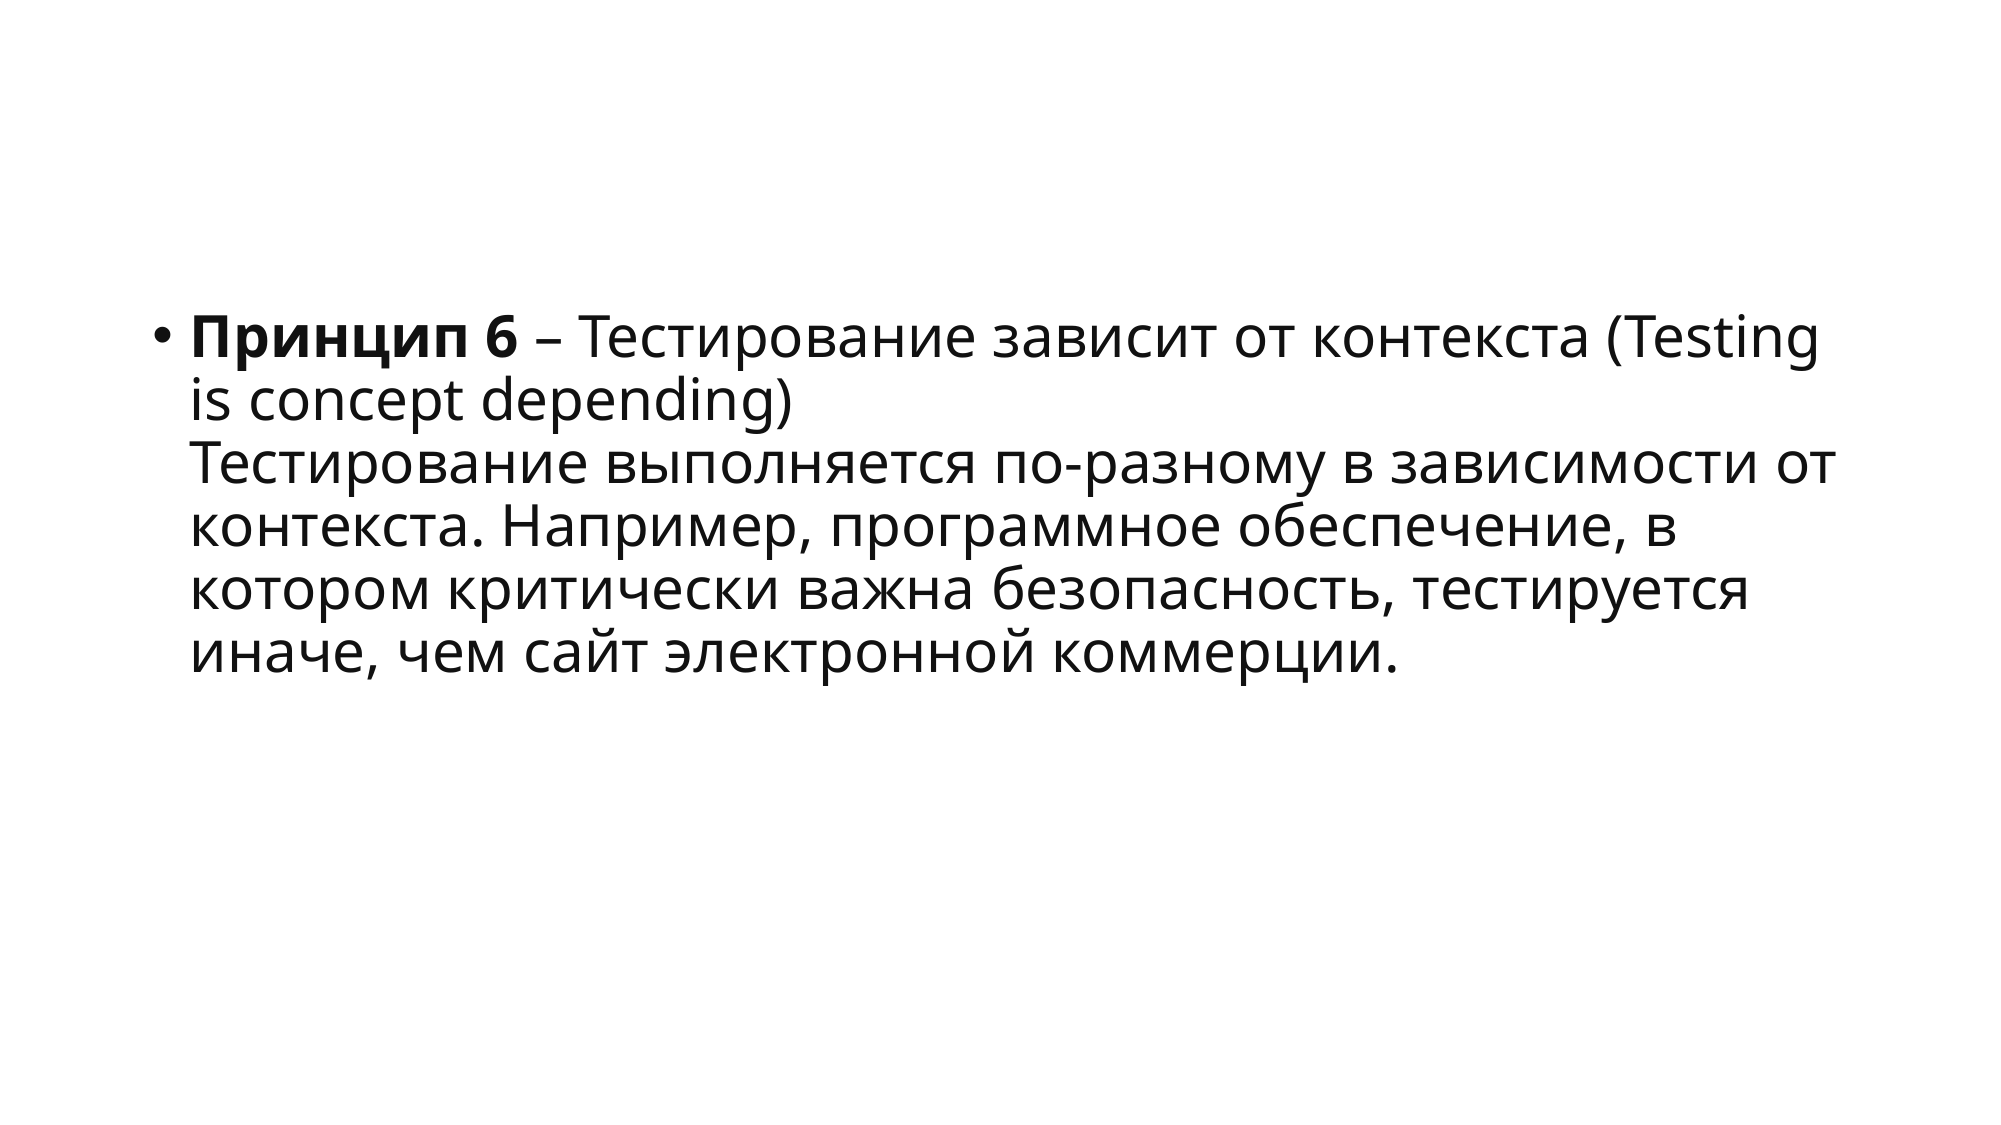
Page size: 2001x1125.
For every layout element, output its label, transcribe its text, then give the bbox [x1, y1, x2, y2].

list Принцип 6 – Тестирование зависит от контекста (Testing is concept depending) Тестирование выполняется по-разному в зависимости от контекста. Например, программное обеспечение, в котором критически важна безопасность, тестируется иначе, чем сайт электронной коммерции. [137, 299, 1863, 1014]
